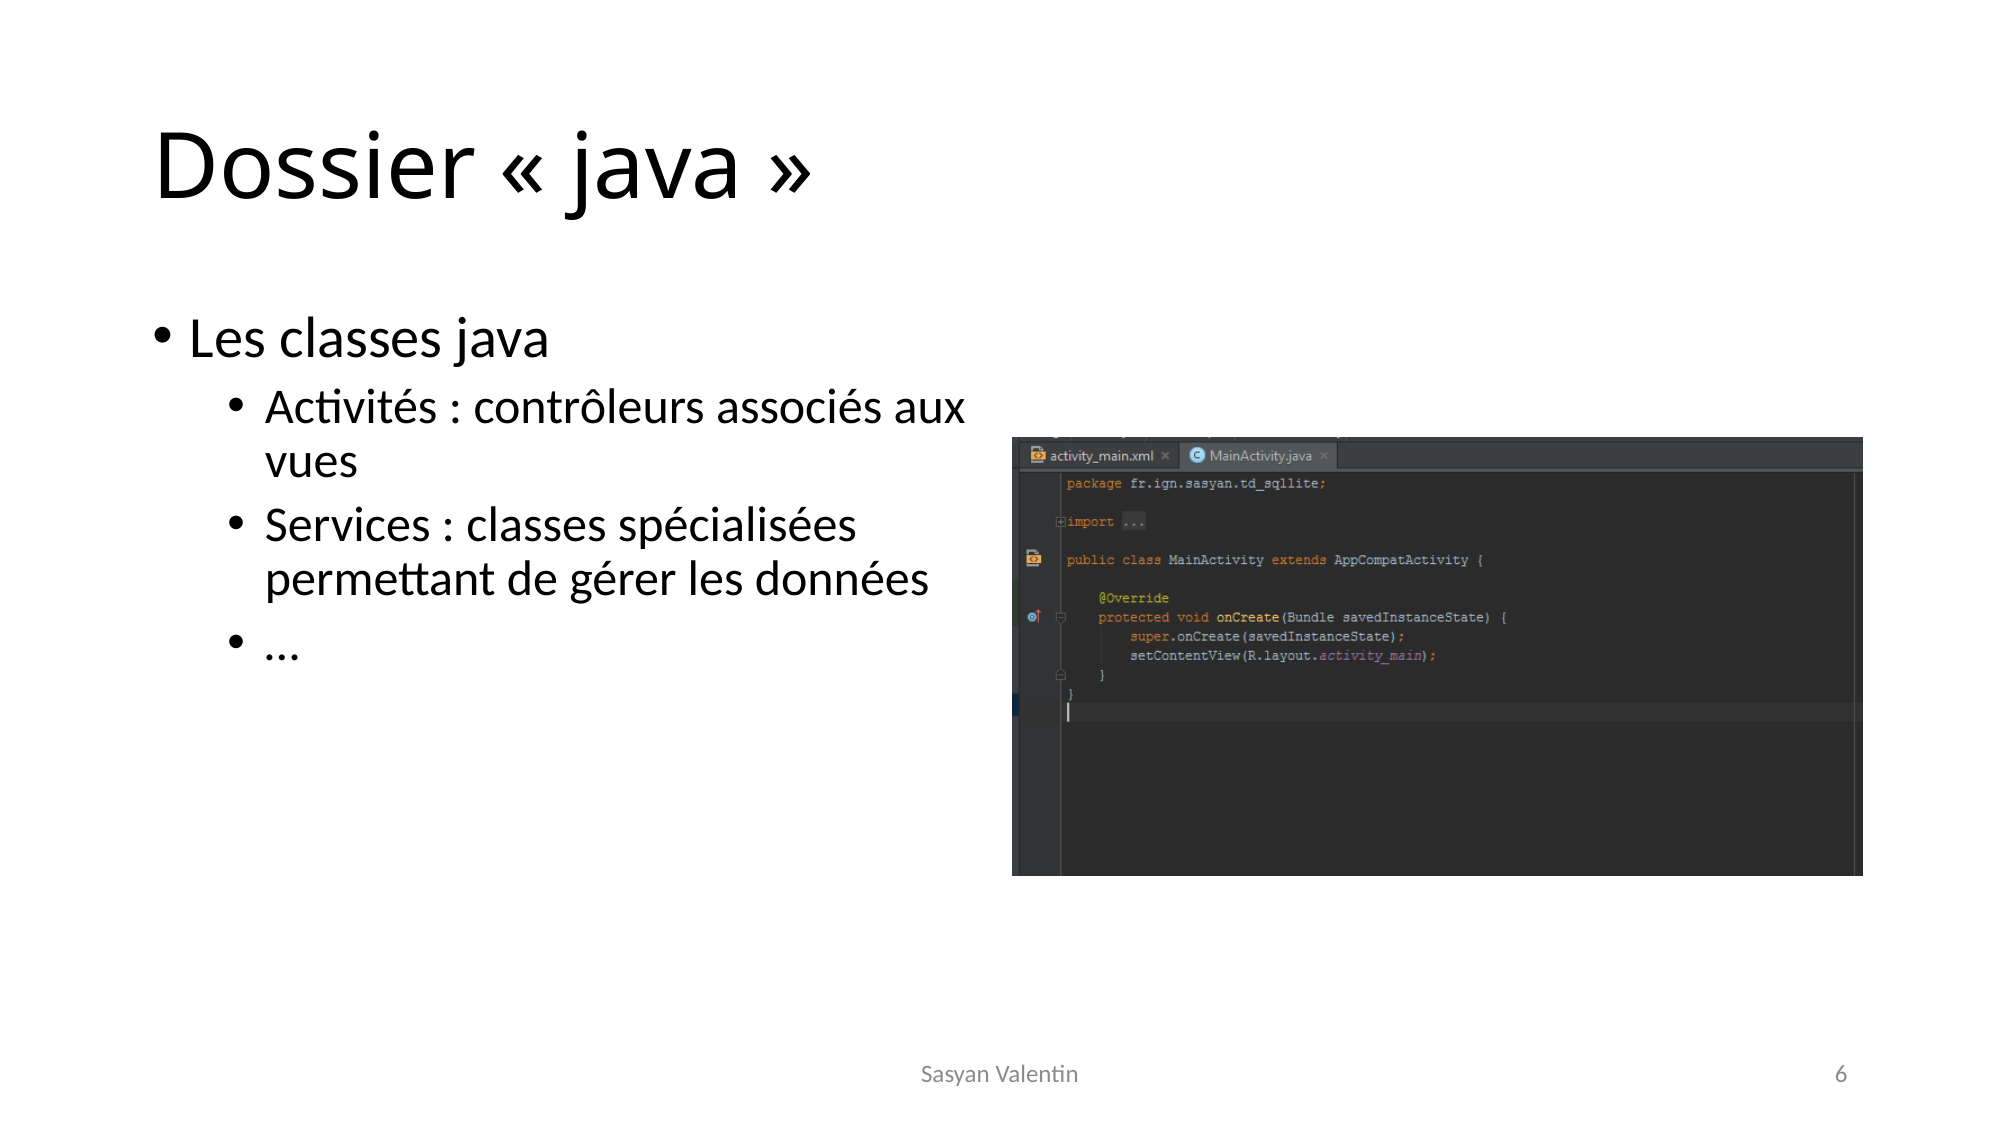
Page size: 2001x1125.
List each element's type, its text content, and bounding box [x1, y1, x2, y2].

slide_number 6 [1412, 1042, 1863, 1103]
footer Sasyan Valentin [662, 1042, 1338, 1103]
title Dossier « java » [137, 59, 1863, 278]
list Les classes java Activités : contrôleurs associés aux vues Services : classes spécialisées permettant de gérer les données … [137, 299, 988, 1014]
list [1012, 437, 1863, 876]
